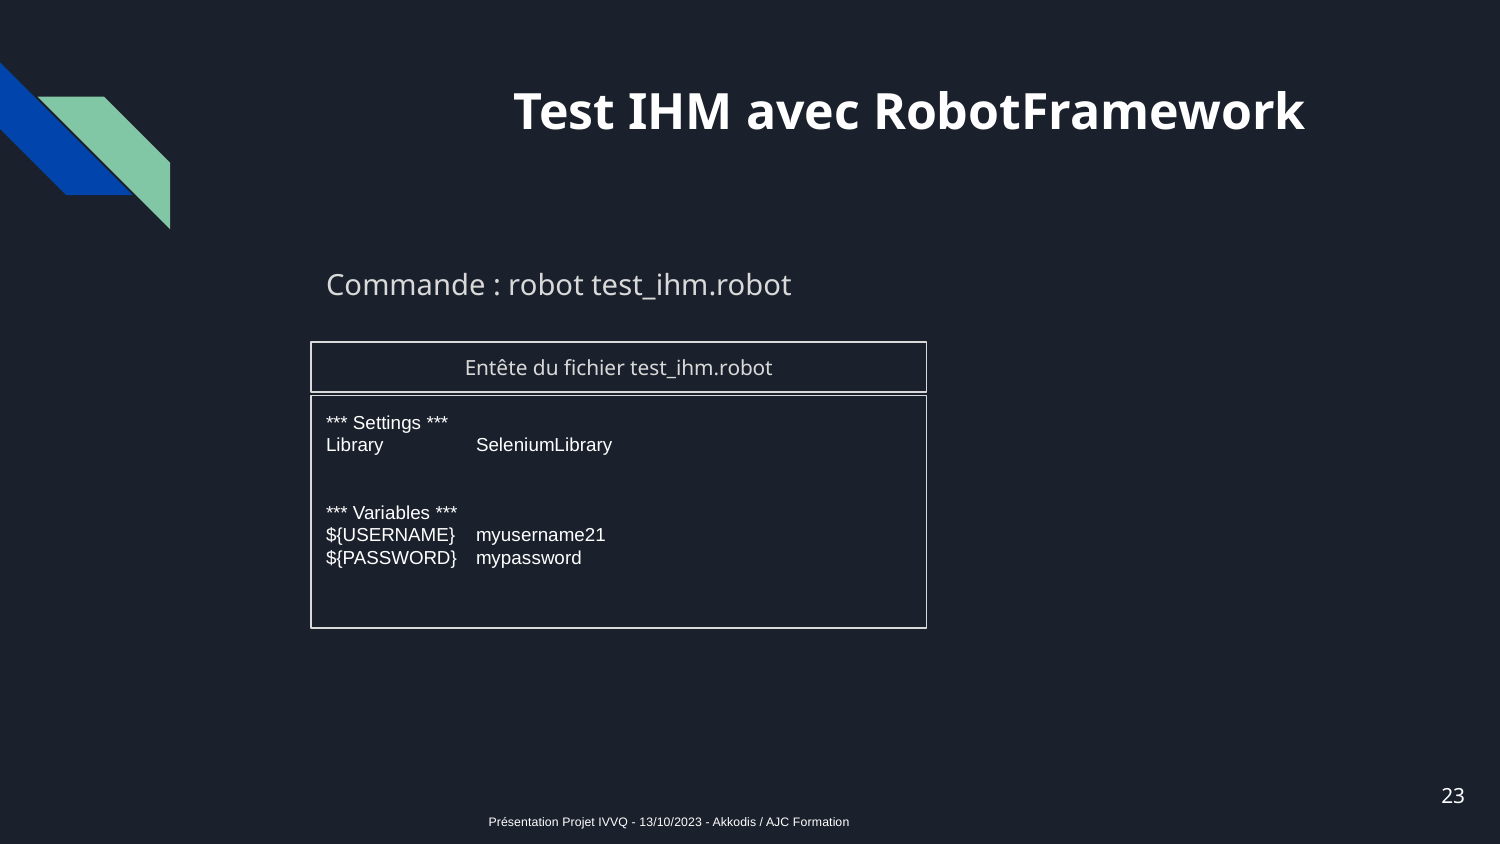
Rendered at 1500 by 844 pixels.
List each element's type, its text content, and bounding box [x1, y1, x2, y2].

text_box Commande : robot test_ihm.robot [311, 251, 927, 317]
slide_number ‹#› [1389, 764, 1480, 830]
title Test IHM avec RobotFramework [212, 64, 1368, 215]
text_box Entête du fichier test_ihm.robot [311, 341, 927, 392]
text_box *** Settings *** Library SeleniumLibrary *** Variables *** ${USERNAME} myusername21 ${PASSWORD} mypassword [311, 395, 927, 628]
title Présentation Projet IVVQ - 13/10/2023 - Akkodis / AJC Formation [473, 798, 953, 844]
